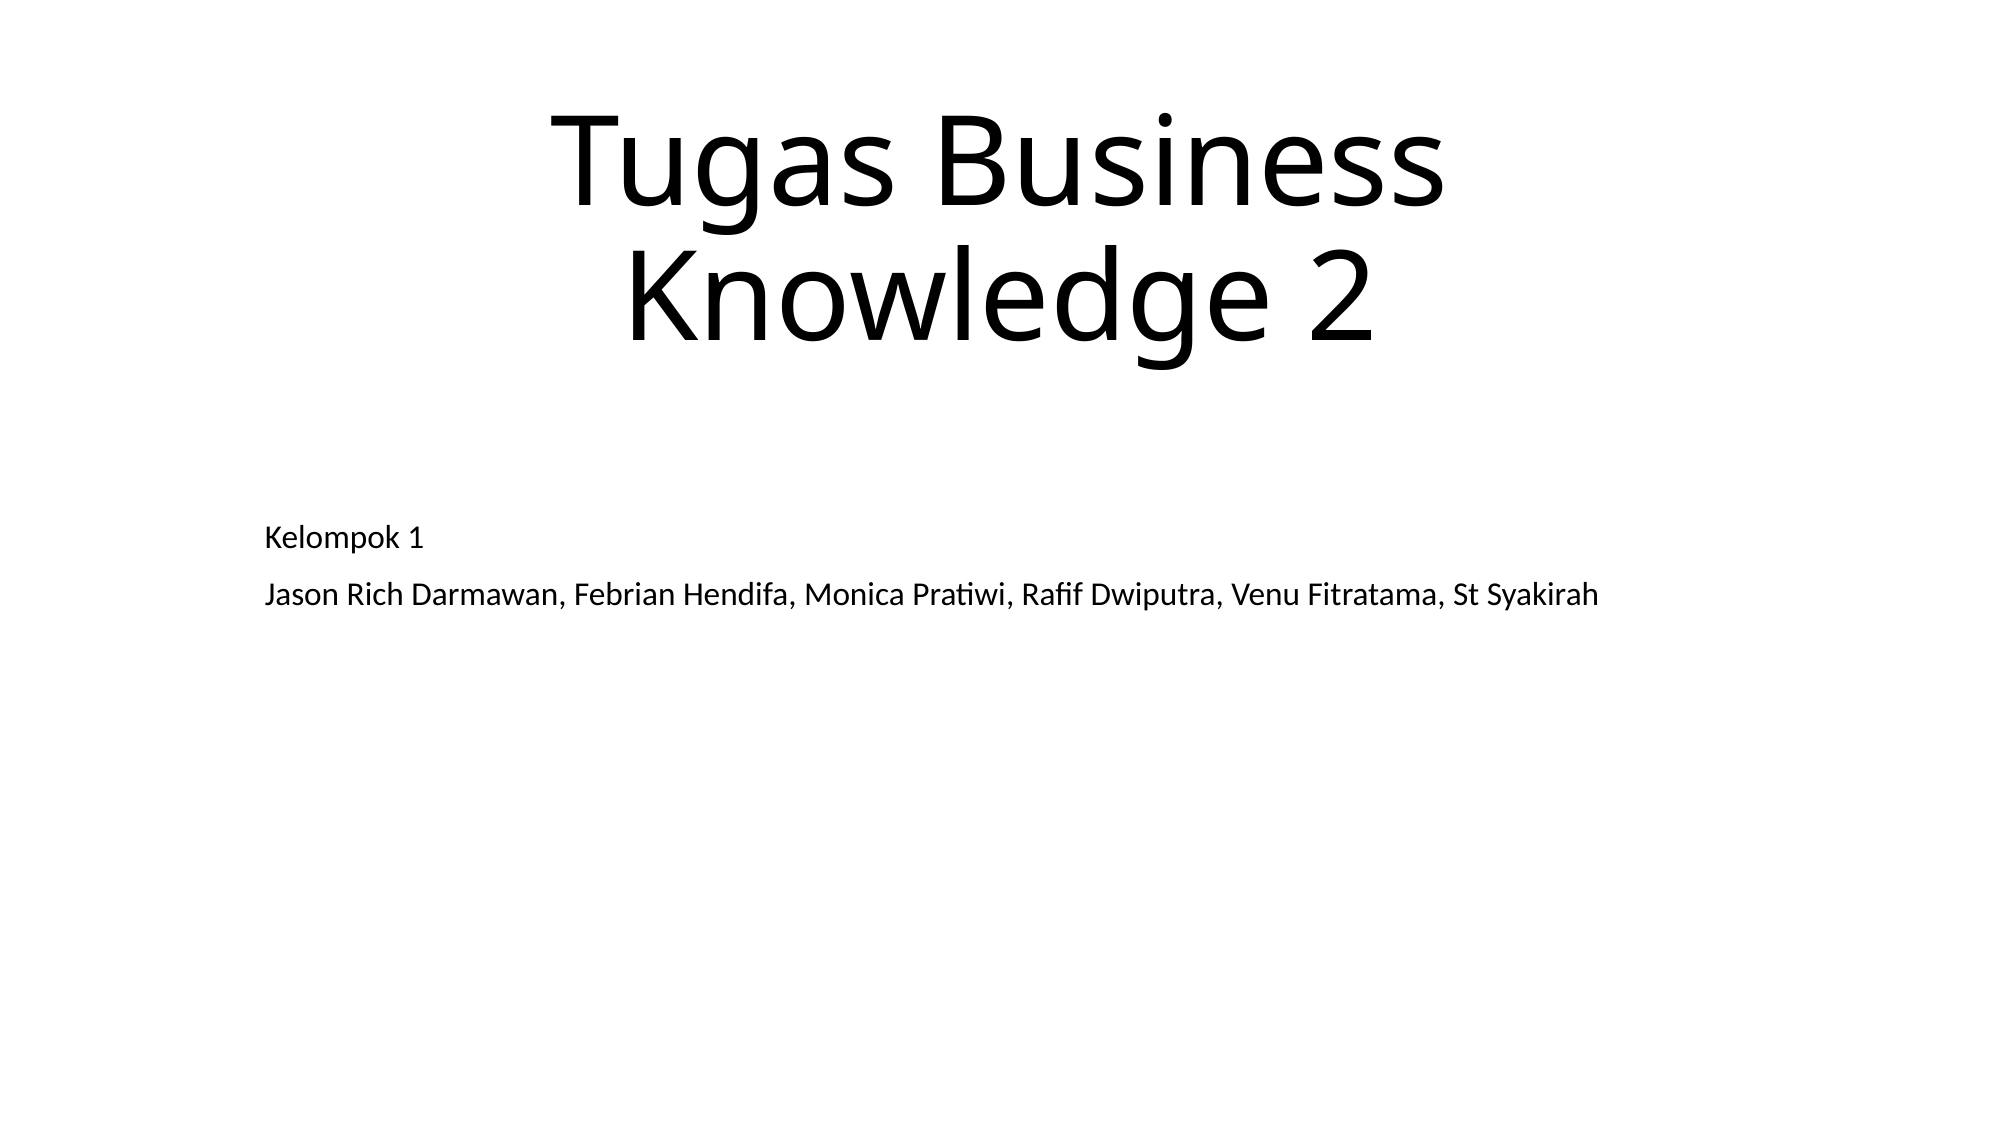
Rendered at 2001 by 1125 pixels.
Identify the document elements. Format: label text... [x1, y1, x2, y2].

title Tugas Business Knowledge 2 [249, 184, 1750, 375]
subtitle Kelompok 1 Jason Rich Darmawan, Febrian Hendifa, Monica Pratiwi, Rafif Dwiputra, Venu Fitratama, St Syakirah [249, 512, 1750, 911]
